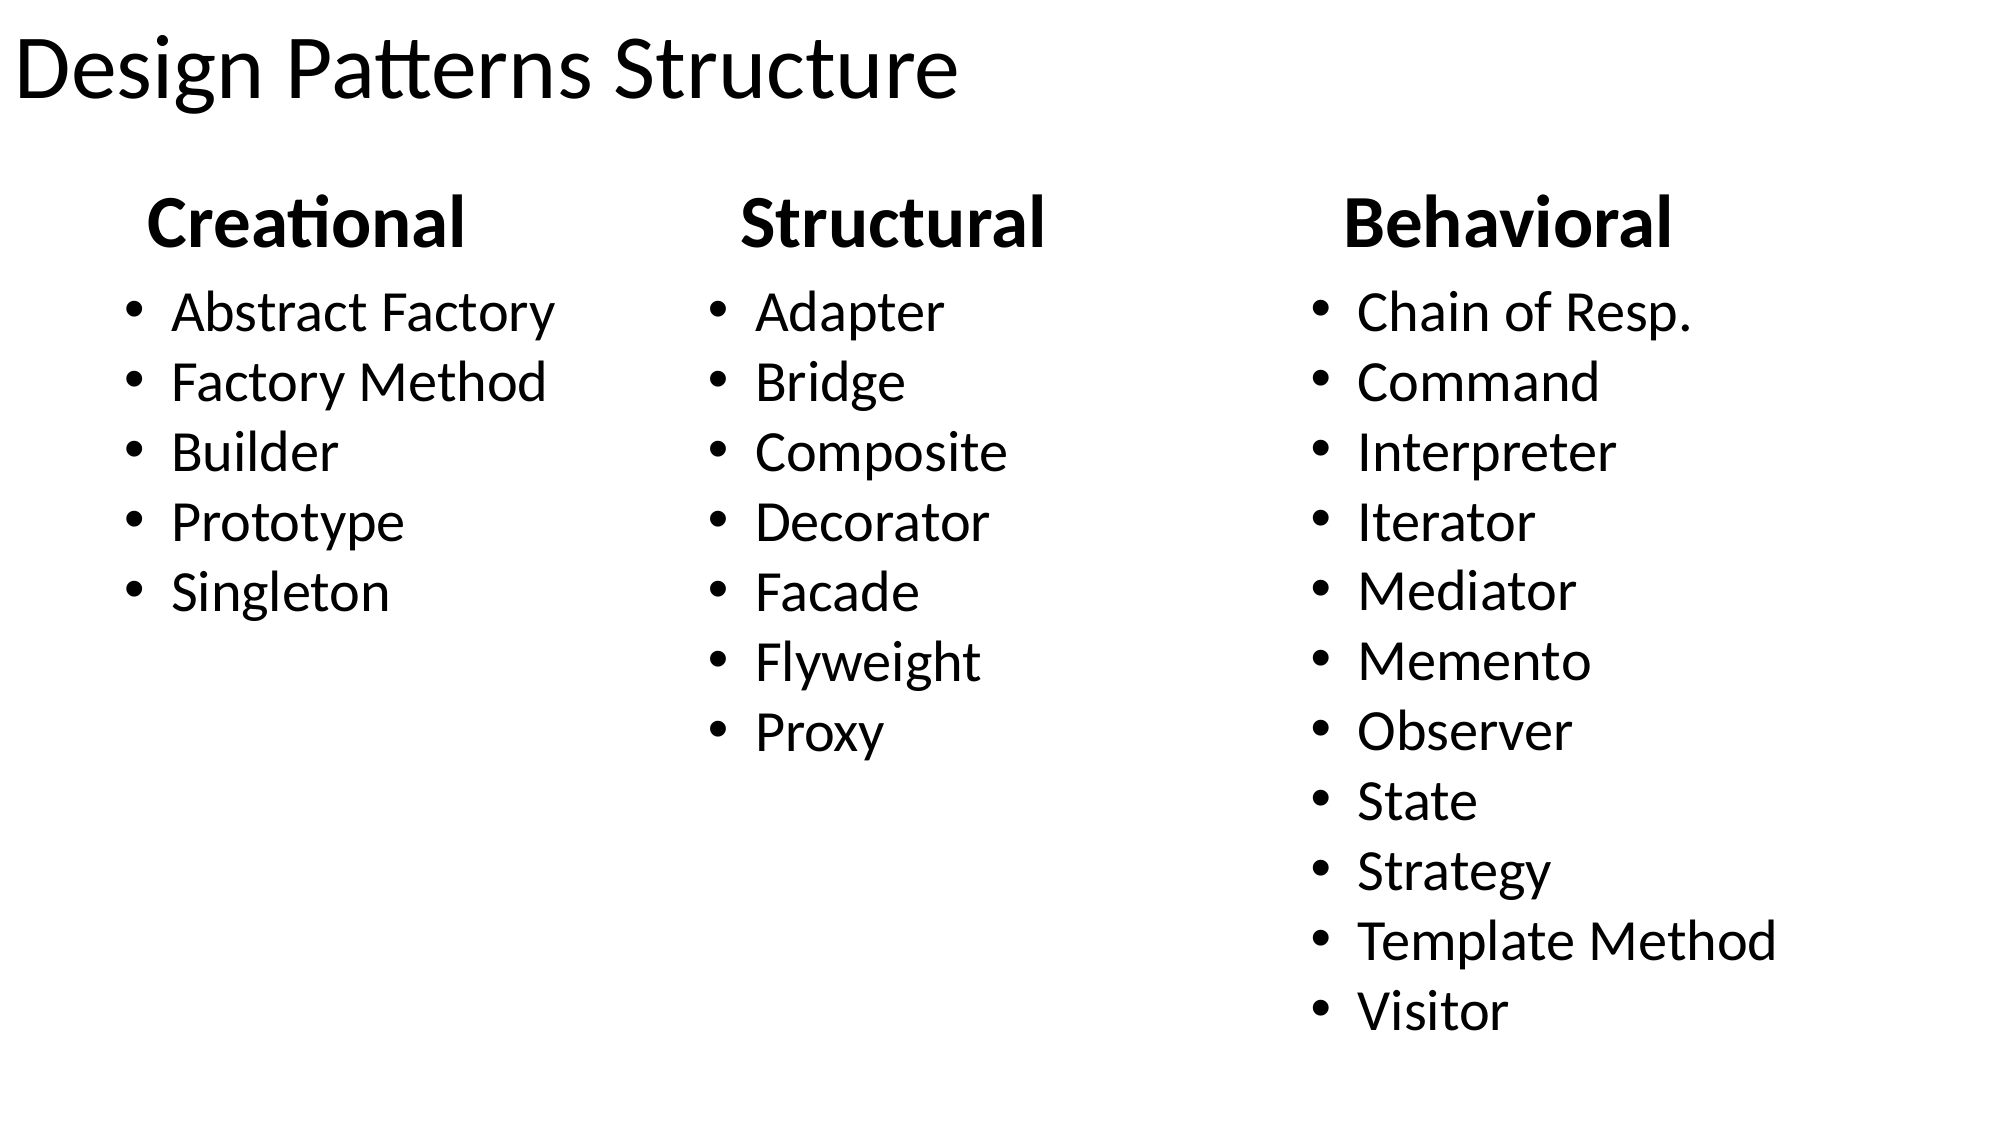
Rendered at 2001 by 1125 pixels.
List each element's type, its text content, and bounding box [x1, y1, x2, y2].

text_box Design Patterns Structure [0, 0, 1882, 125]
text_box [109, 164, 1809, 1079]
